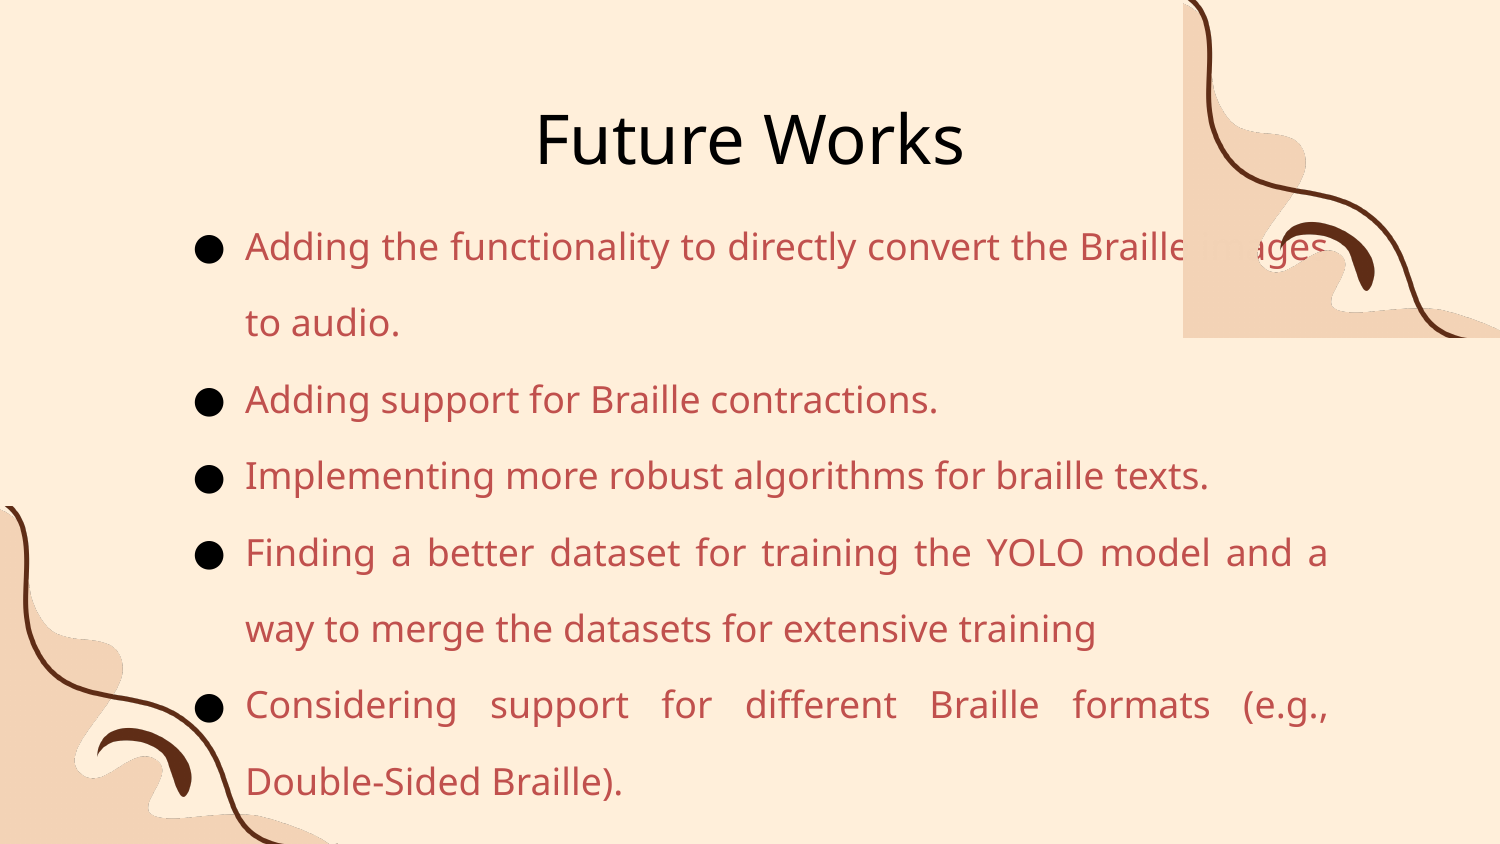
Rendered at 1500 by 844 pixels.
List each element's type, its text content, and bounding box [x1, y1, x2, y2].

text_box Future Works [389, 79, 1111, 179]
text_box Adding the functionality to directly convert the Braille images to audio. Adding support for Braille contractions. Implementing more robust algorithms for braille texts. Finding a better dataset for training the YOLO model and a way to merge the datasets for extensive training Considering support for different Braille formats (e.g., Double-Sided Braille). [170, 191, 1330, 803]
text_box [1183, 0, 1500, 338]
text_box [0, 506, 338, 844]
